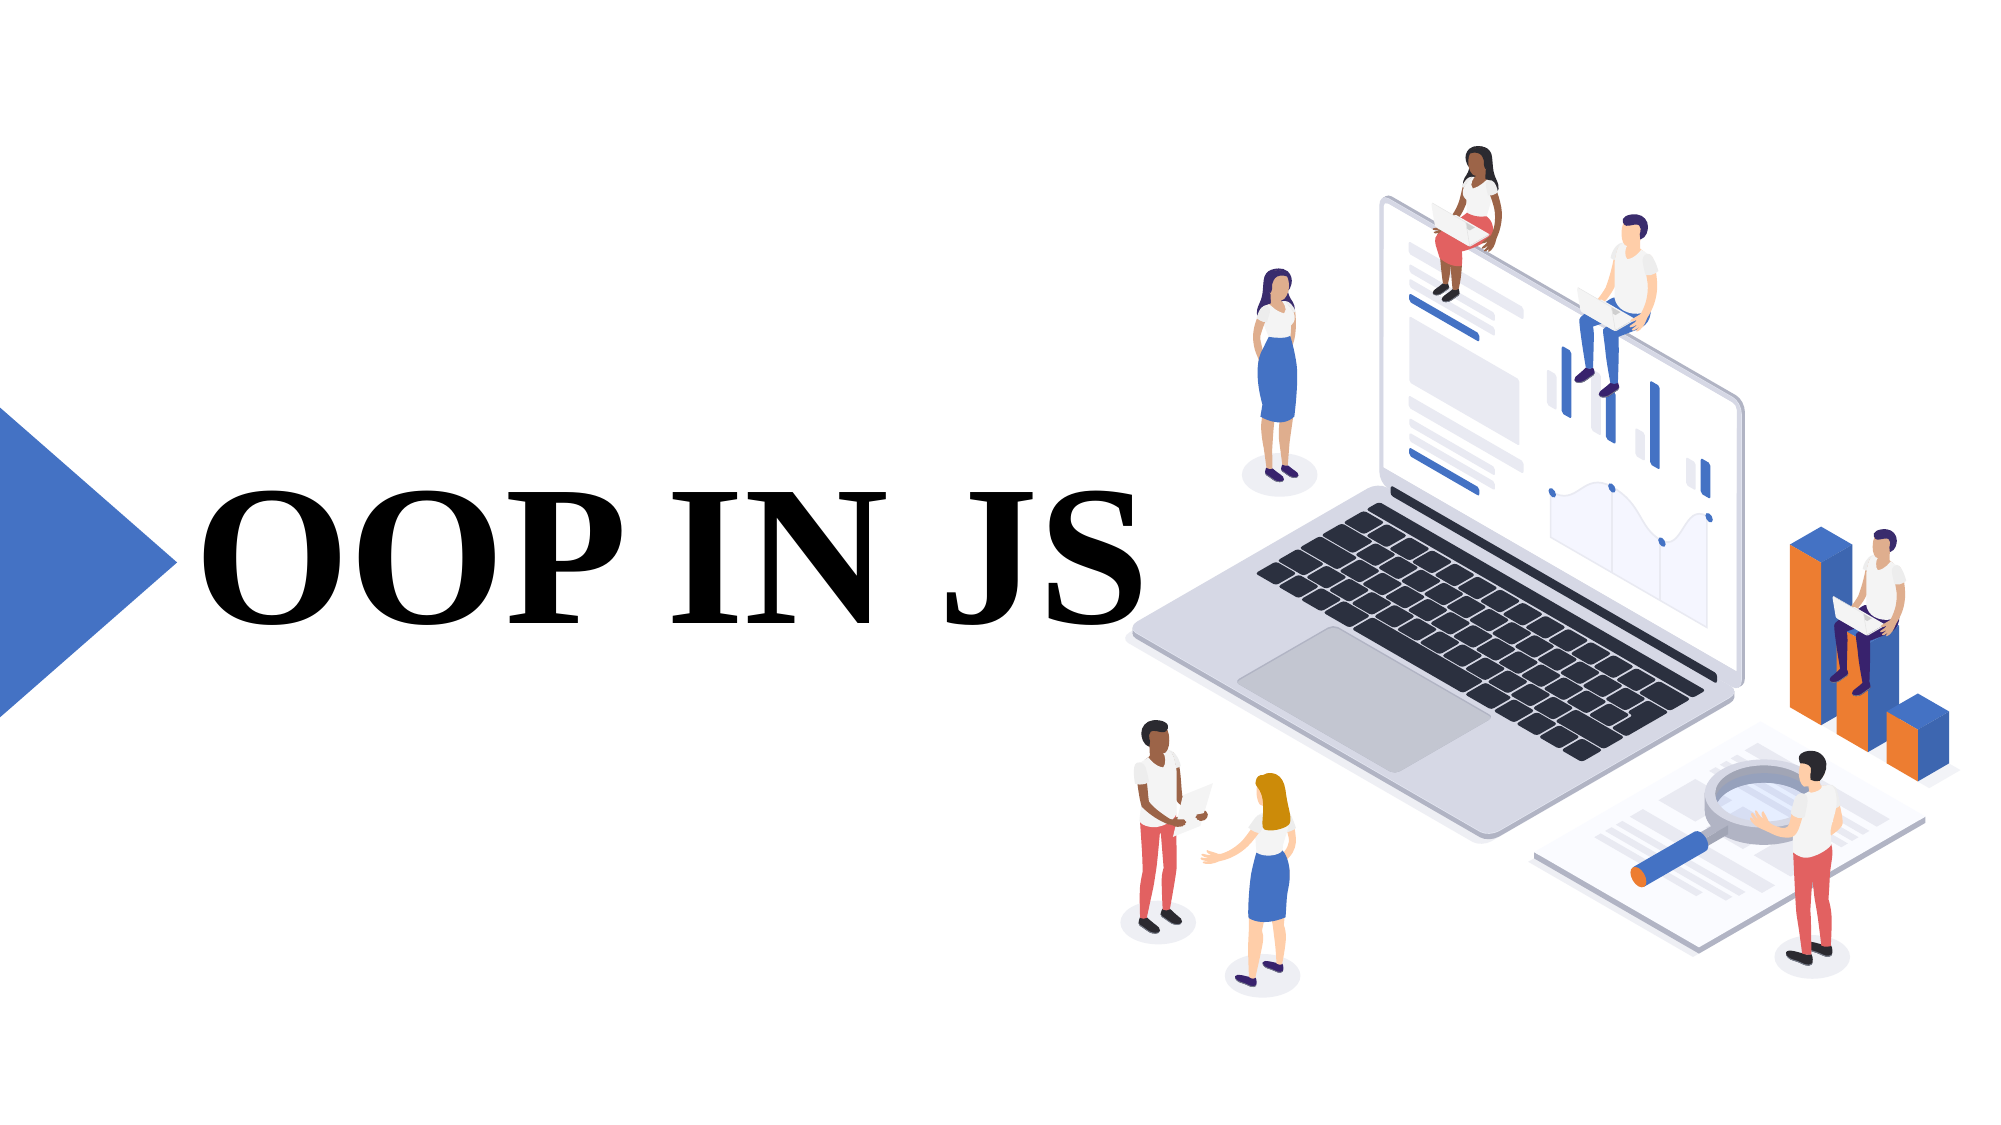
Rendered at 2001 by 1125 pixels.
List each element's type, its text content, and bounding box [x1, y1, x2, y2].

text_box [1120, 146, 1961, 998]
title OOP IN JS [96, 296, 1120, 821]
